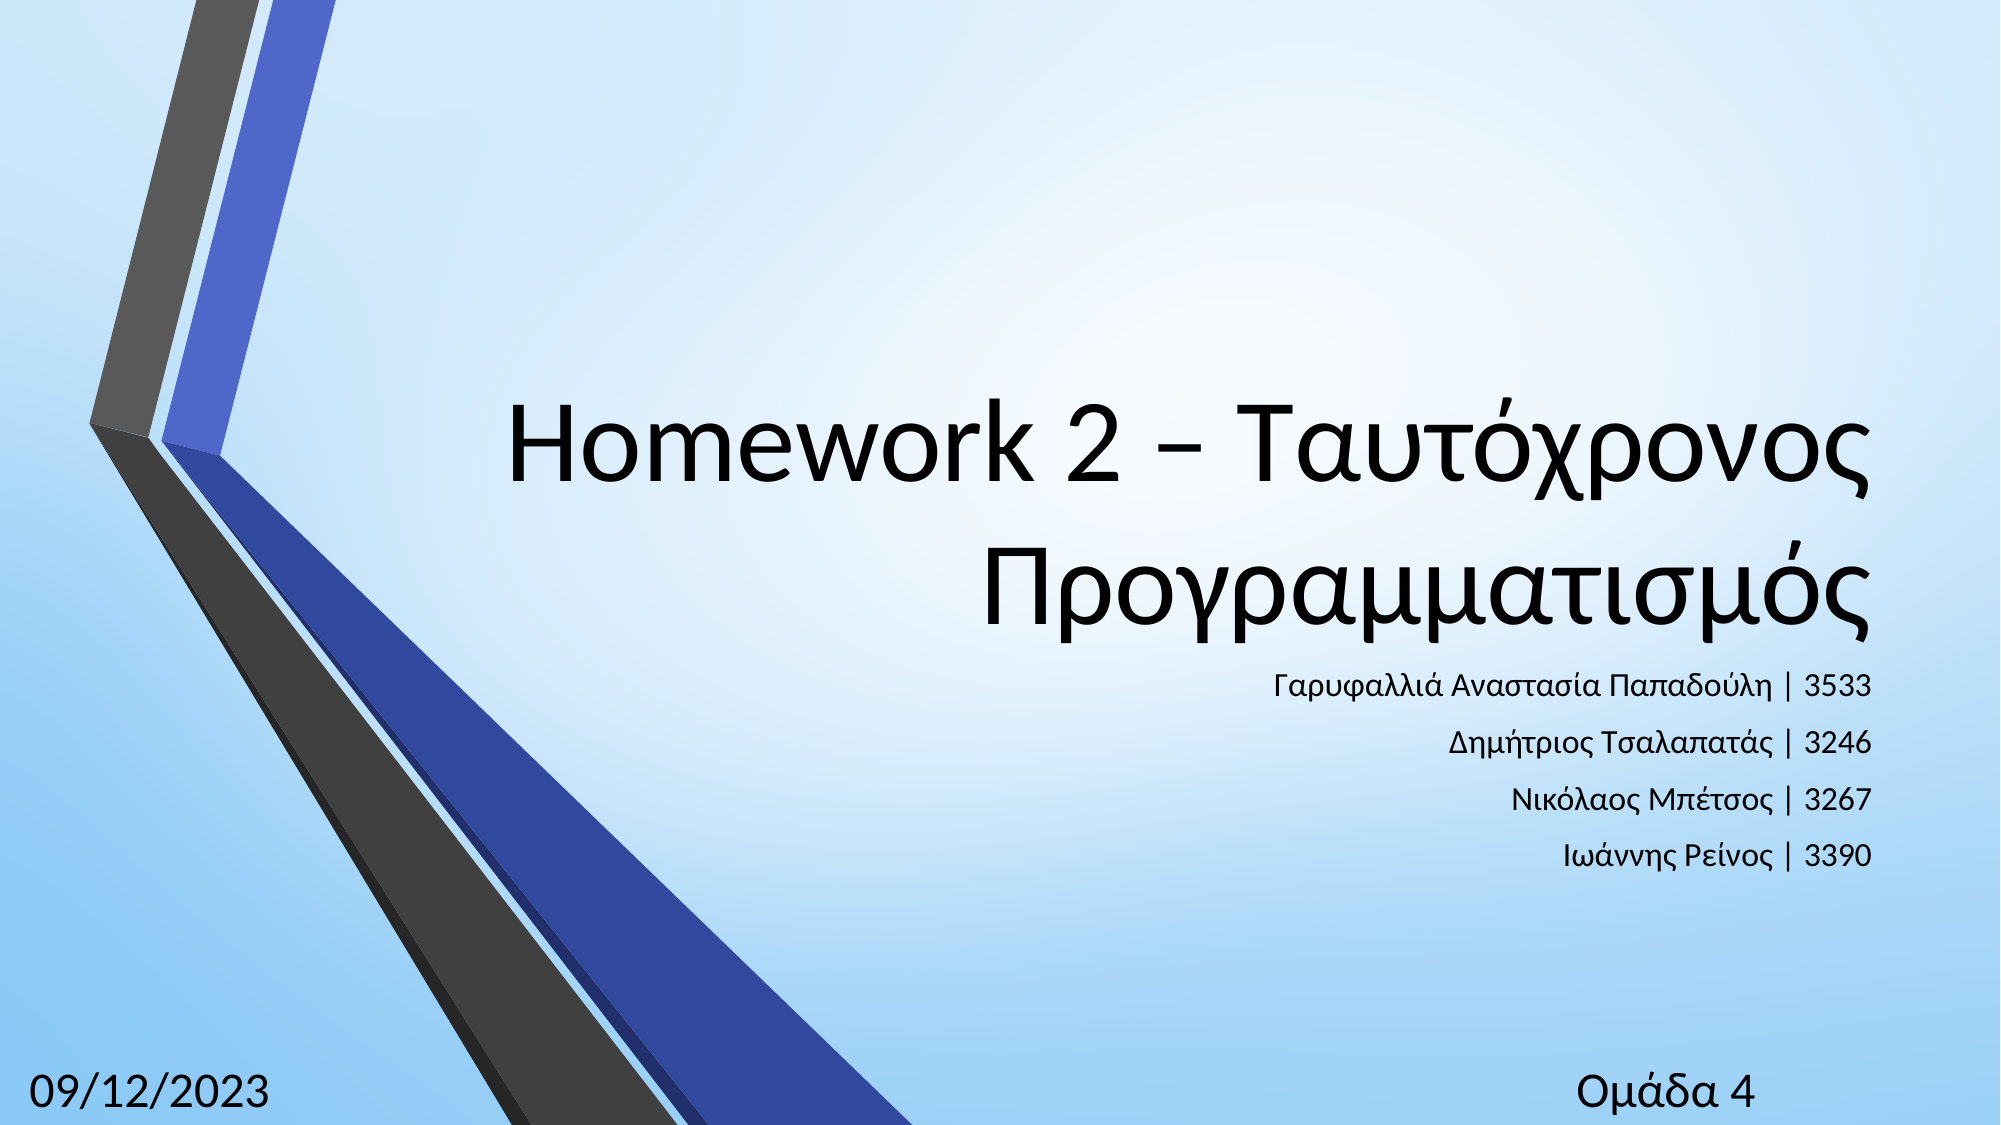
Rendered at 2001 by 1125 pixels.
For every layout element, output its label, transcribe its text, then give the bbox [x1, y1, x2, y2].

subtitle Γαρυφαλλιά Αναστασία Παπαδούλη | 3533 Δημήτριος Τσαλαπατάς | 3246 Νικόλαος Μπέτσος | 3267 Ιωάννης Ρείνος | 3390 [740, 655, 1887, 884]
title Homework 2 – Ταυτόχρονος Προγραμματισμός [480, 226, 1887, 656]
text_box 09/12/2023 [14, 1049, 371, 1125]
text_box Ομάδα 4 [1561, 1049, 1918, 1125]
